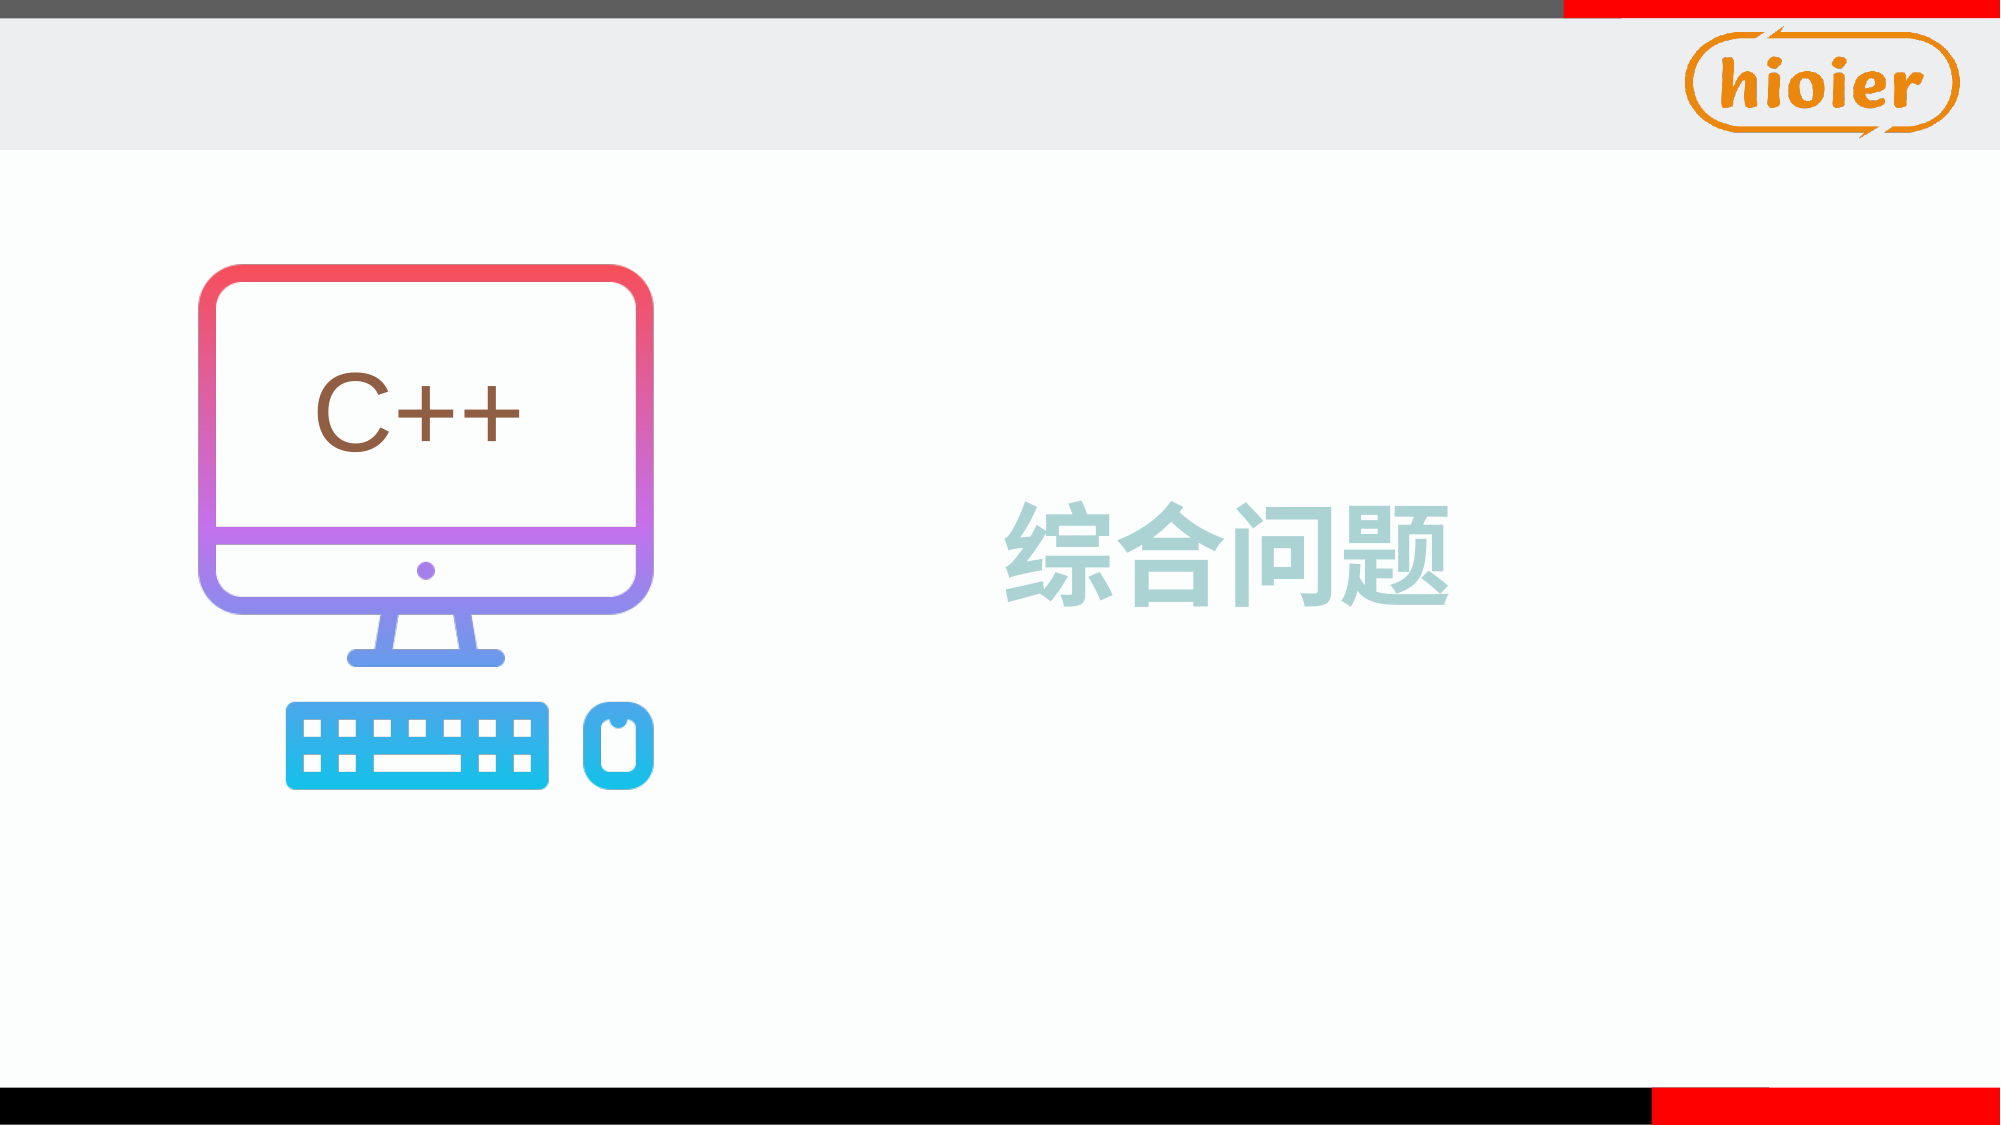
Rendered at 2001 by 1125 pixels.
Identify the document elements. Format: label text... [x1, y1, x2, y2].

picture [1670, 18, 1981, 146]
text_box [0, 1087, 1651, 1125]
text_box 综合问题 [986, 477, 1468, 628]
text_box [0, 0, 1563, 19]
text_box [1651, 1087, 2000, 1125]
text_box [1563, 0, 2000, 19]
picture [146, 247, 706, 807]
